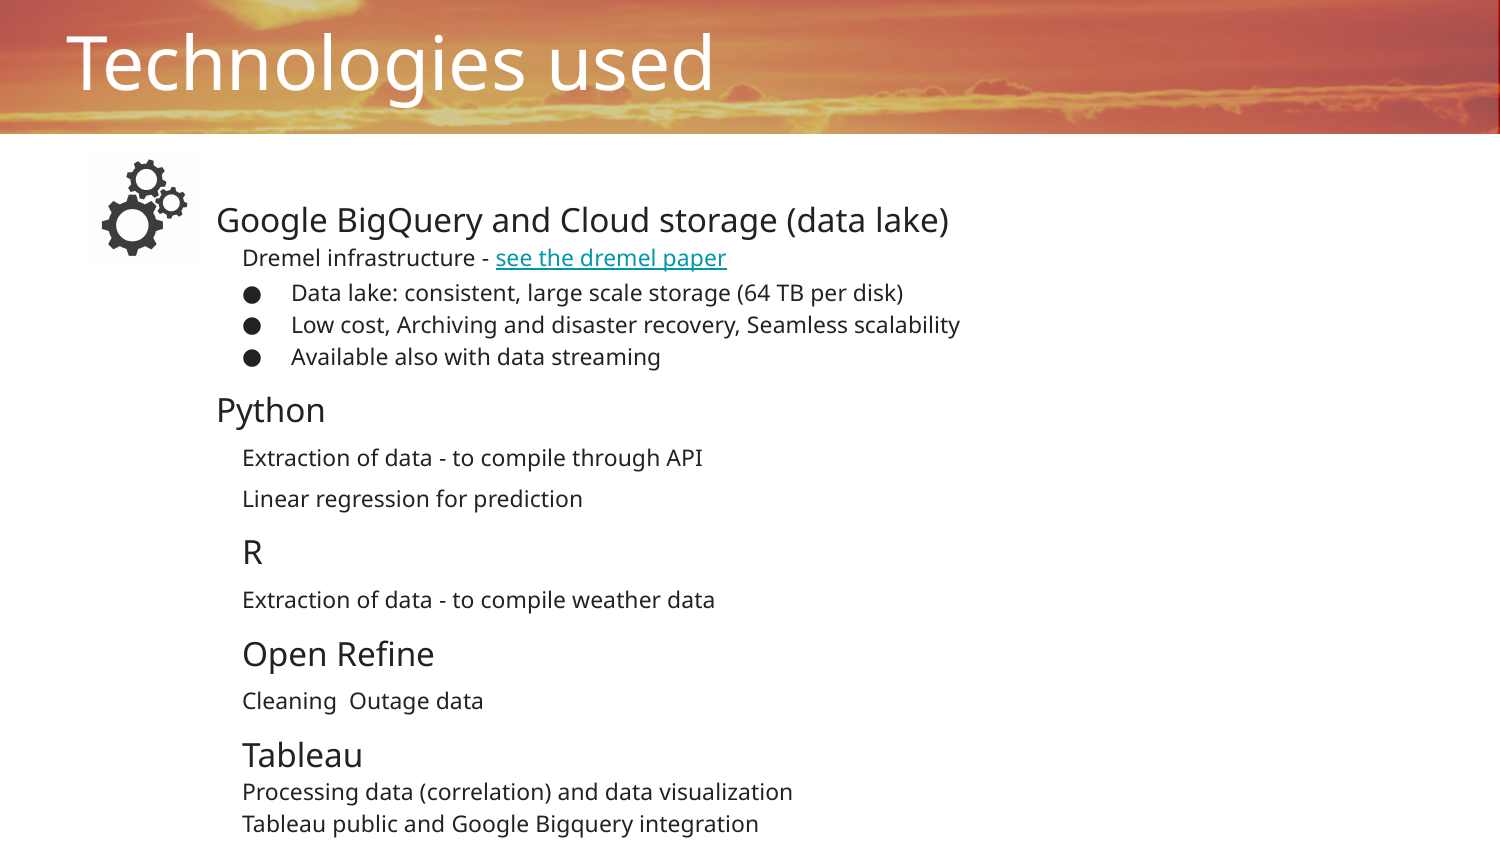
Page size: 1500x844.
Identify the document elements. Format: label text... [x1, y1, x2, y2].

picture [0, 0, 1500, 135]
picture [86, 150, 202, 265]
list Google BigQuery and Cloud storage (data lake) Dremel infrastructure - see the dremel paper Data lake: consistent, large scale storage (64 TB per disk) Low cost, Archiving and disaster recovery, Seamless scalability Available also with data streaming Python Extraction of data - to compile through API Linear regression for prediction R Extraction of data - to compile weather data Open Refine Cleaning Outage data Tableau Processing data (correlation) and data visualization Tableau public and Google Bigquery integration [201, 164, 1464, 815]
